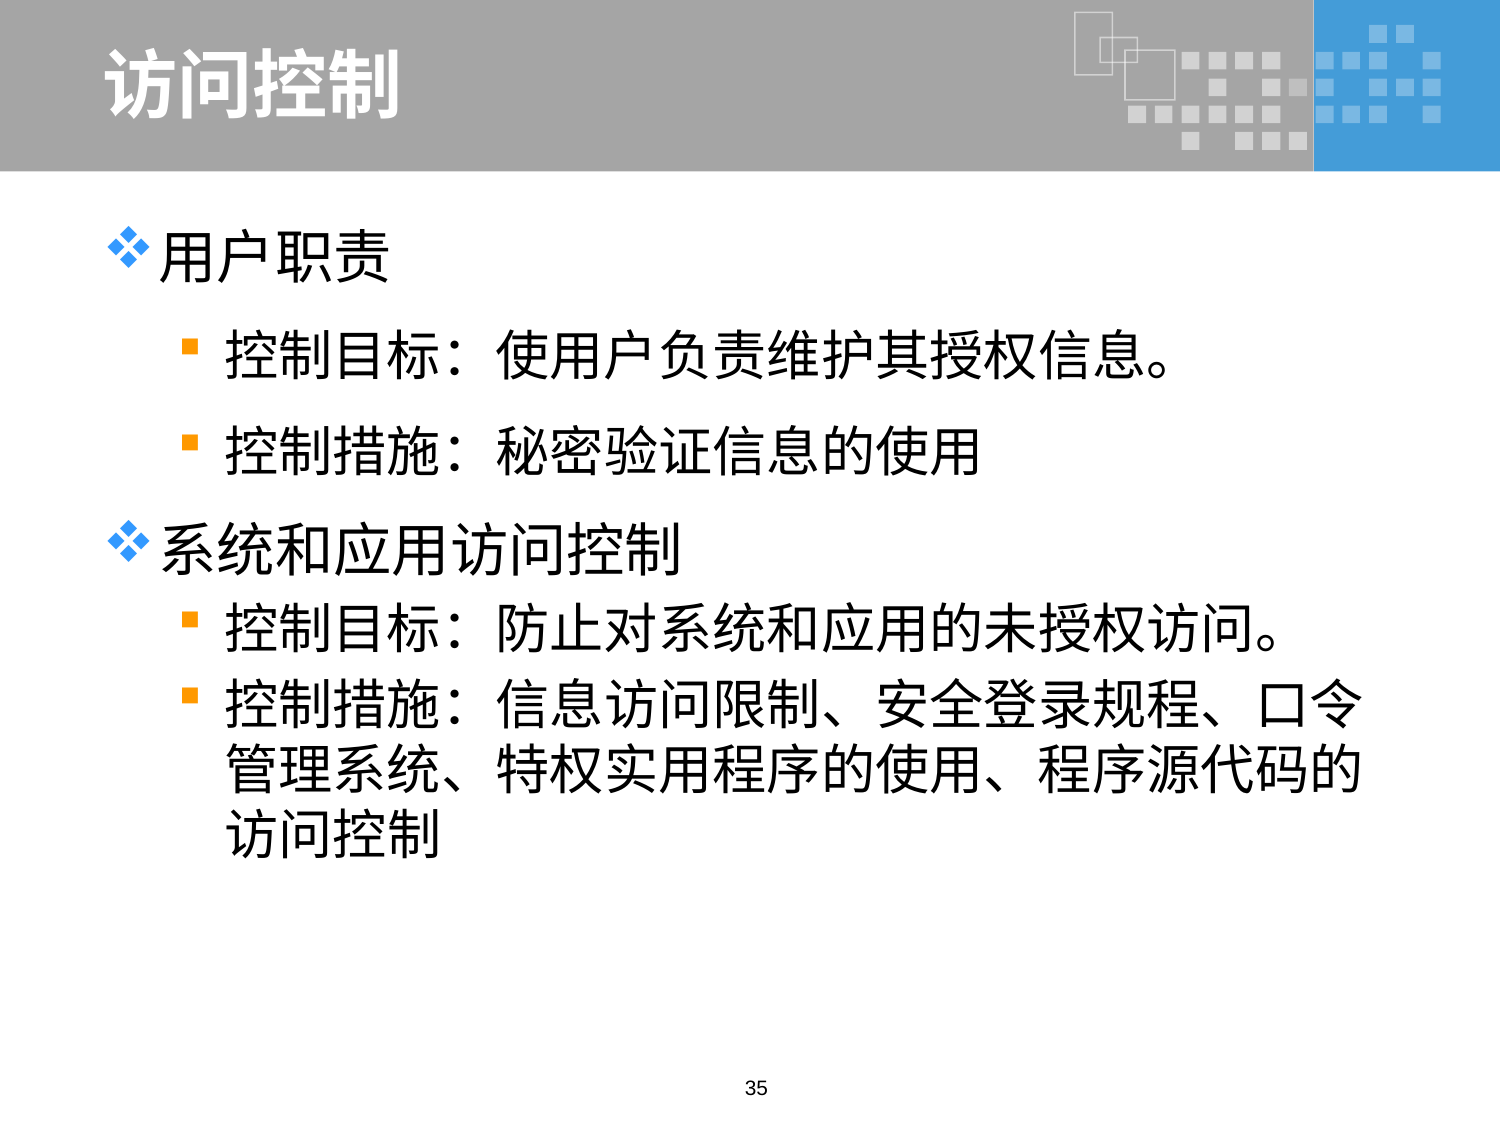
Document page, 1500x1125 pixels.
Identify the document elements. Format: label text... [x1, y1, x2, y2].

title 访问控制 [87, 42, 1252, 123]
slide_number 35 [687, 1066, 826, 1111]
list 用户职责 控制目标：使用户负责维护其授权信息。 控制措施：秘密验证信息的使用 系统和应用访问控制 控制目标：防止对系统和应用的未授权访问。 控制措施：信息访问限制、安全登录规程、口令管理系统、特权实用程序的使用、程序源代码的访问控制 [87, 212, 1432, 1050]
